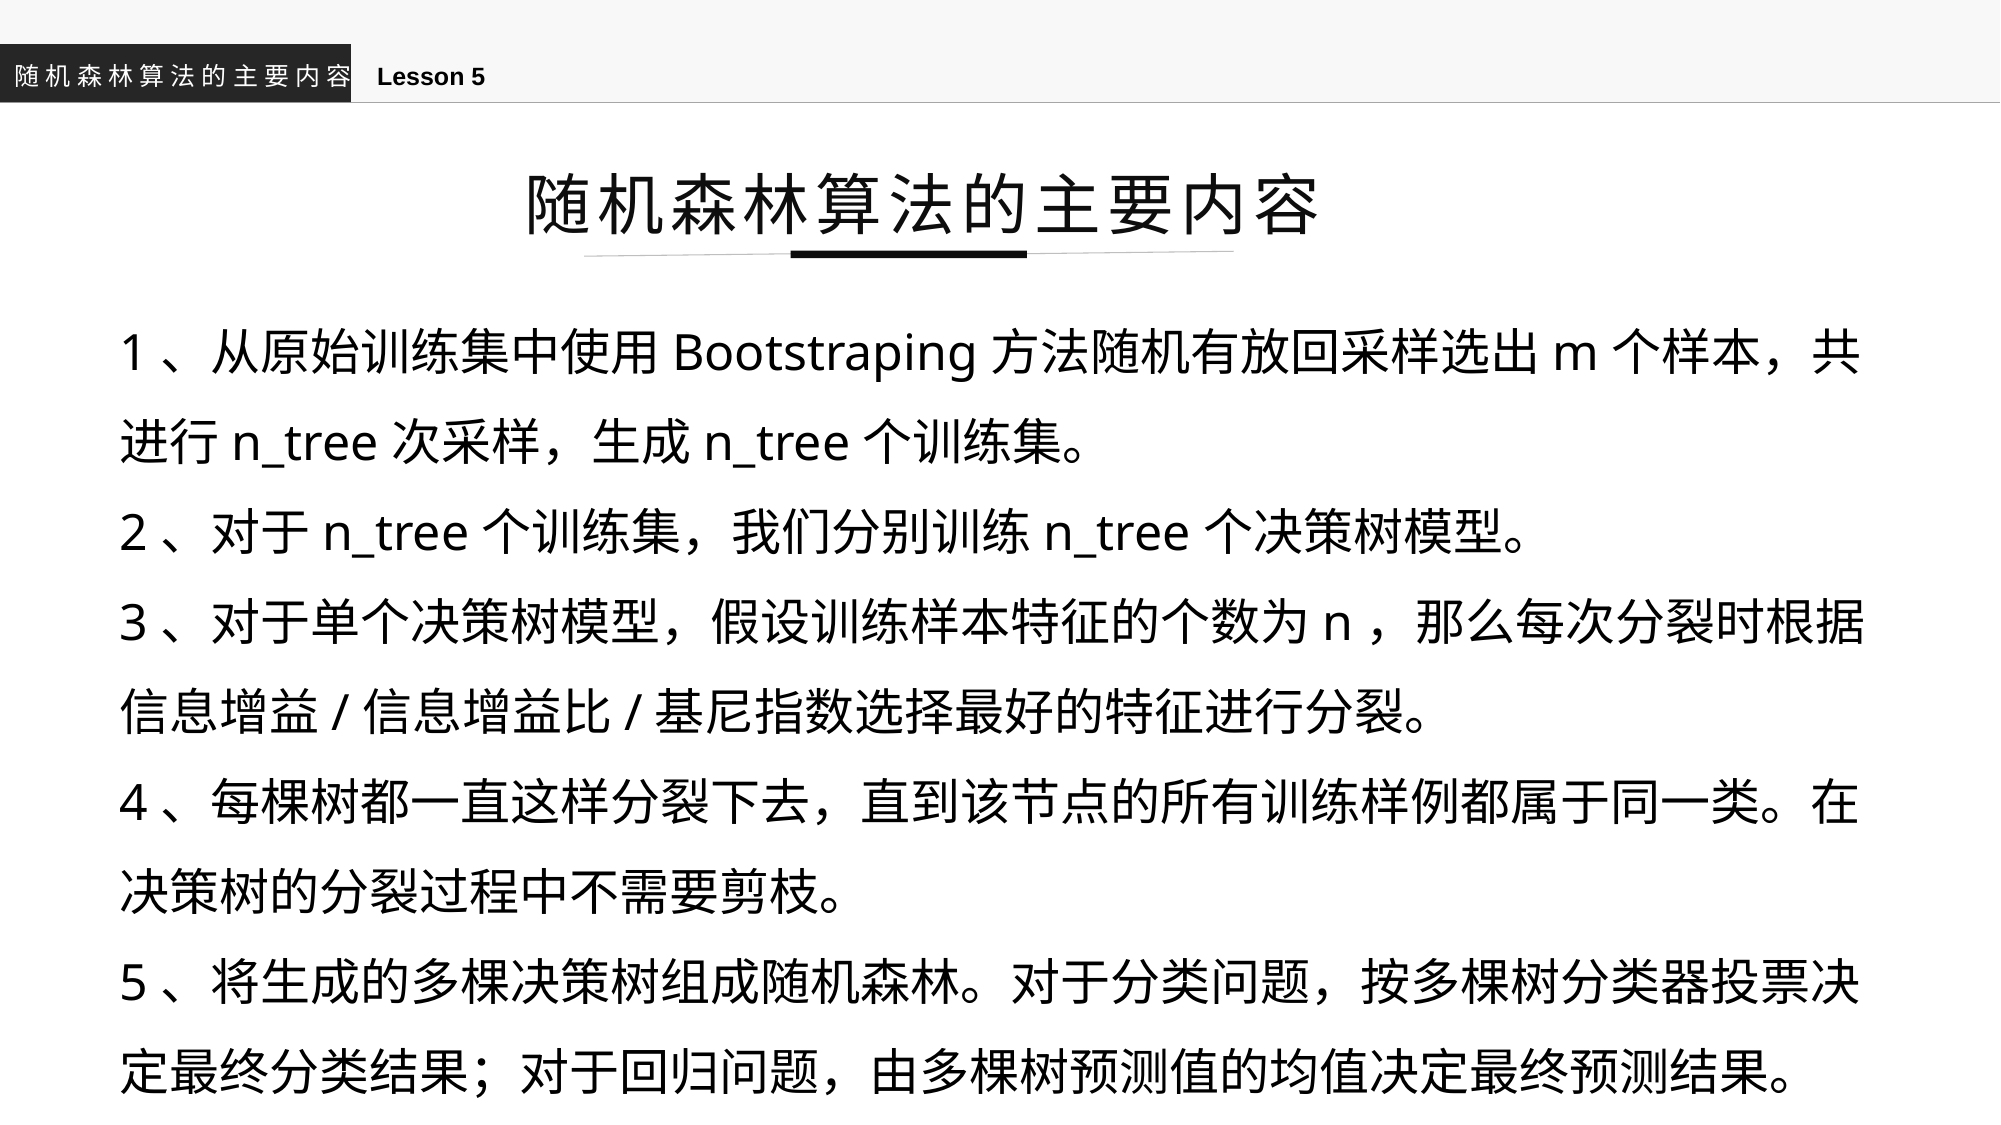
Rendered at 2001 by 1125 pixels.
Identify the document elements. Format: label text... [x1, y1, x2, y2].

text_box Lesson 5 [405, 53, 824, 98]
text_box 随机森林算法的主要内容 [0, 53, 405, 98]
text_box 1、从原始训练集中使用Bootstraping方法随机有放回采样选出m个样本，共进行n_tree次采样，生成n_tree个训练集。 2、对于n_tree个训练集，我们分别训练n_tree个决策树模型。 3、对于单个决策树模型，假设训练样本特征的个数为n，那么每次分裂时根据信息增益/信息增益比/基尼指数选择最好的特征进行分裂。 4、每棵树都一直这样分裂下去，直到该节点的所有训练样例都属于同一类。在决策树的分裂过程中不需要剪枝。 5、将生成的多棵决策树组成随机森林。对于分类问题，按多棵树分类器投票决定最终分类结果；对于回归问题，由多棵树预测值的均值决定最终预测结果。 [104, 283, 1896, 1109]
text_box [908, 251, 1234, 256]
text_box 随机森林算法的主要内容 [509, 155, 1392, 251]
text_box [584, 252, 909, 257]
